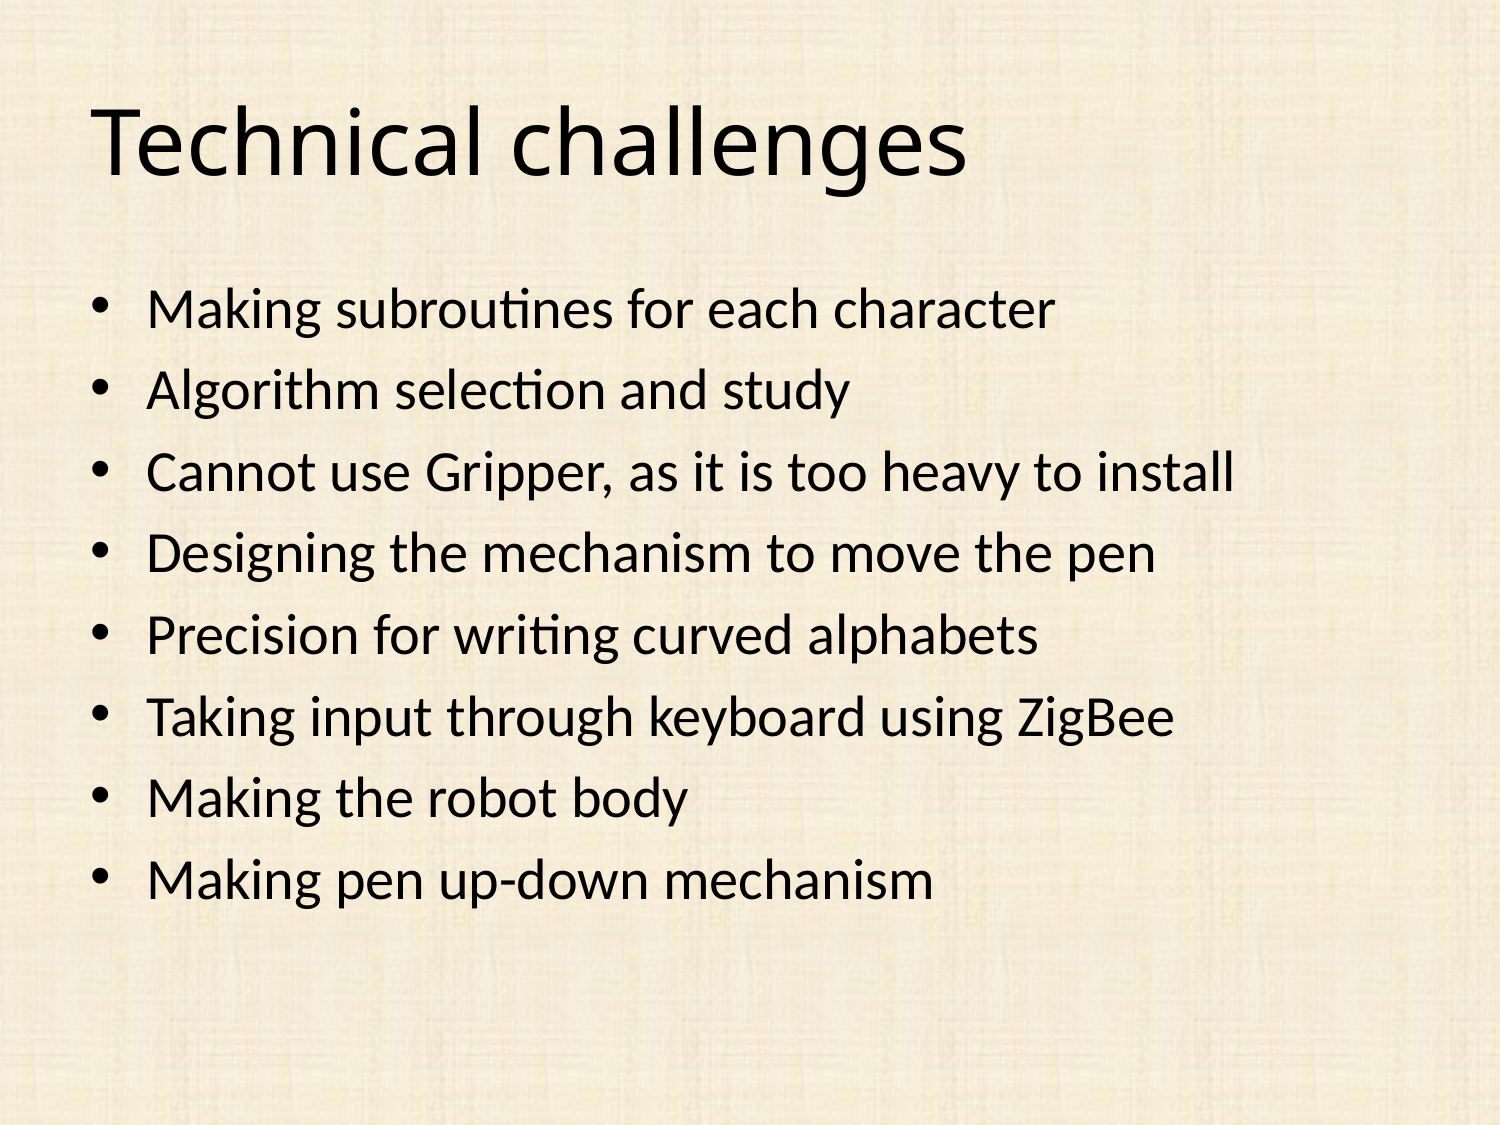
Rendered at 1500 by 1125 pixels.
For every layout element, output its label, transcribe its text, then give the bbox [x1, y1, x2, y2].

title Technical challenges [75, 45, 1425, 233]
list Making subroutines for each character Algorithm selection and study Cannot use Gripper, as it is too heavy to install Designing the mechanism to move the pen Precision for writing curved alphabets Taking input through keyboard using ZigBee Making the robot body Making pen up-down mechanism [75, 262, 1425, 1005]
